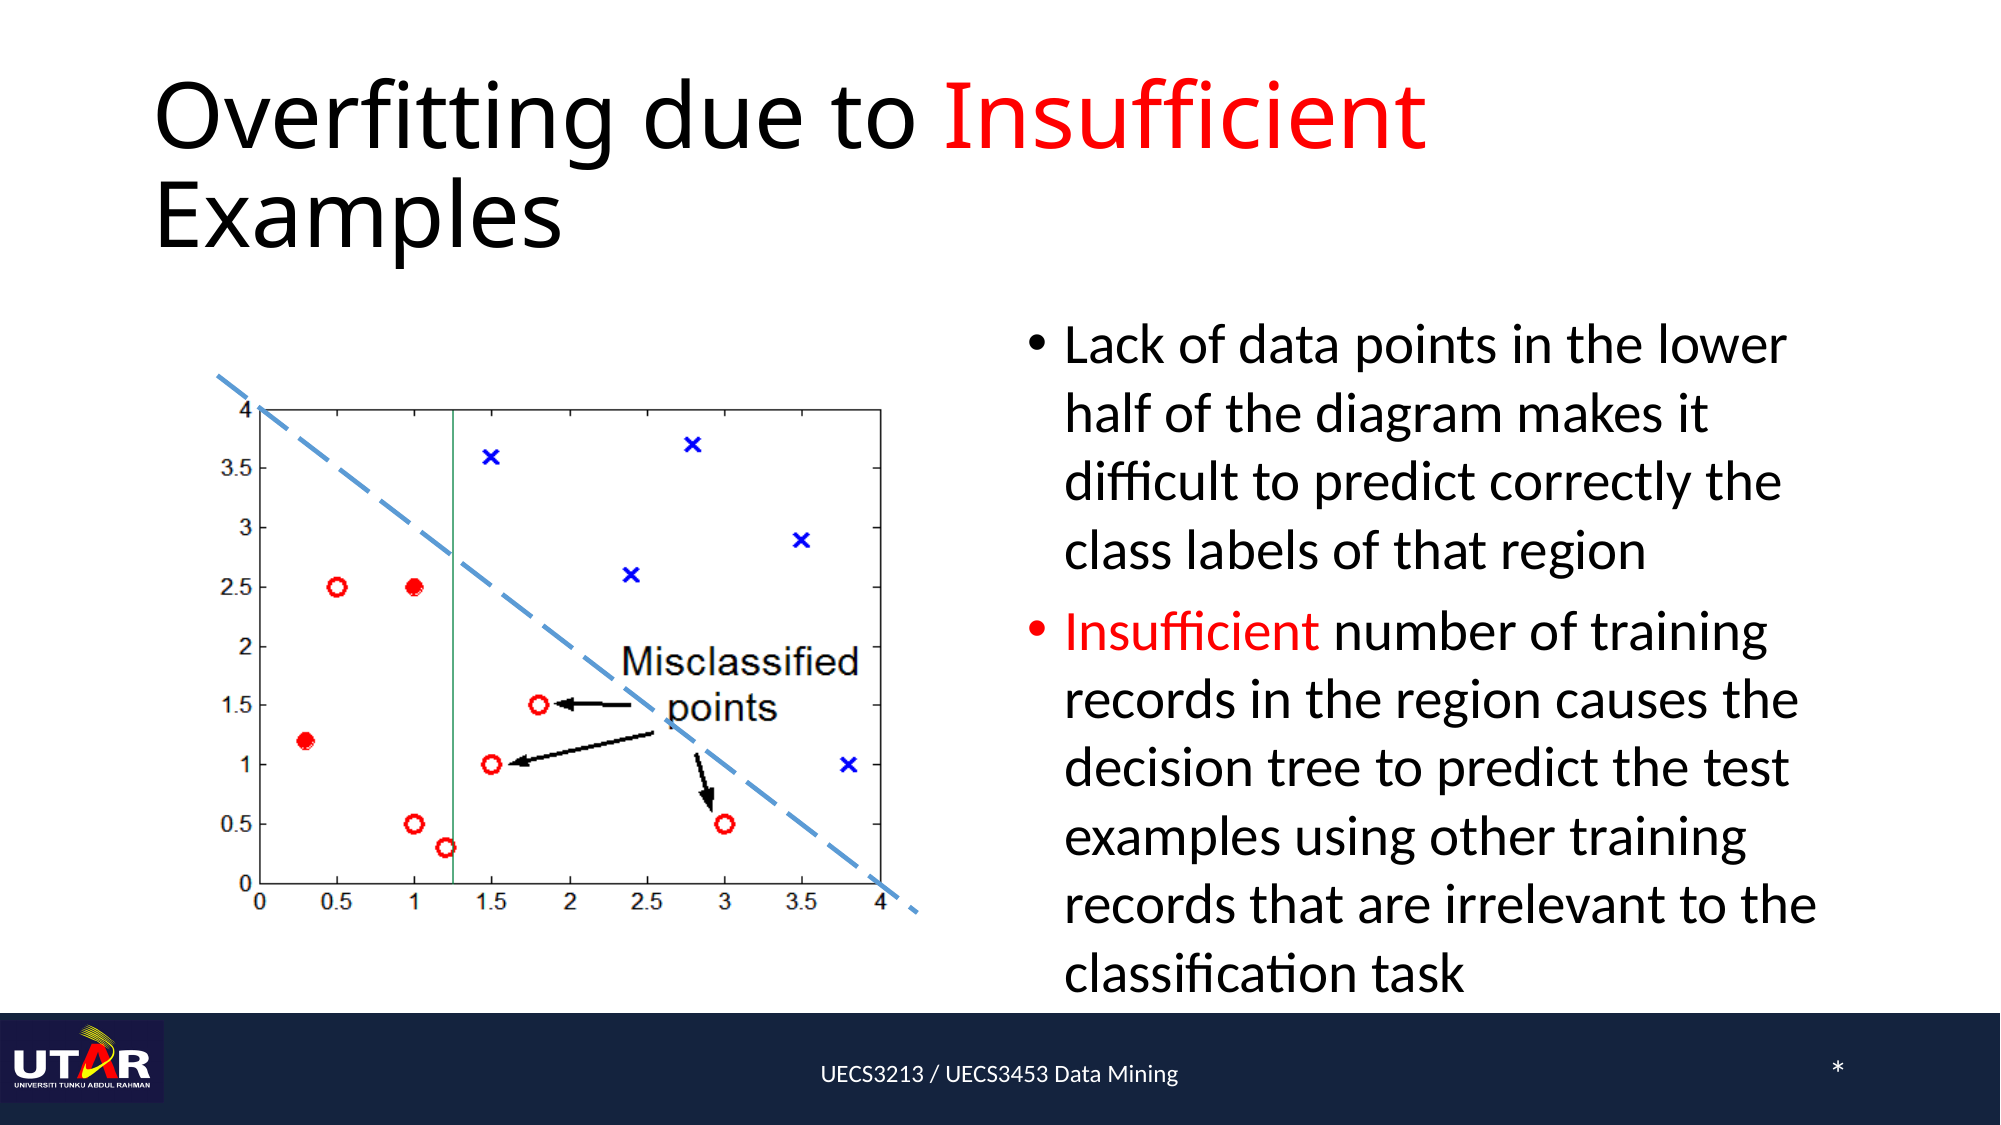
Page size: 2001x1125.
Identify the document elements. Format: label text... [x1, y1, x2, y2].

footer UECS3213 / UECS3453 Data Mining [662, 1042, 1338, 1103]
title Overfitting due to Insufficient Examples [137, 59, 1863, 278]
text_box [217, 375, 918, 913]
picture [0, 1020, 164, 1103]
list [212, 393, 913, 919]
list Lack of data points in the lower half of the diagram makes it difficult to predict correctly the class labels of that region Insufficient number of training records in the region causes the decision tree to predict the test examples using other training records that are irrelevant to the classification task [1012, 299, 1863, 1014]
slide_number * [1412, 1042, 1863, 1103]
